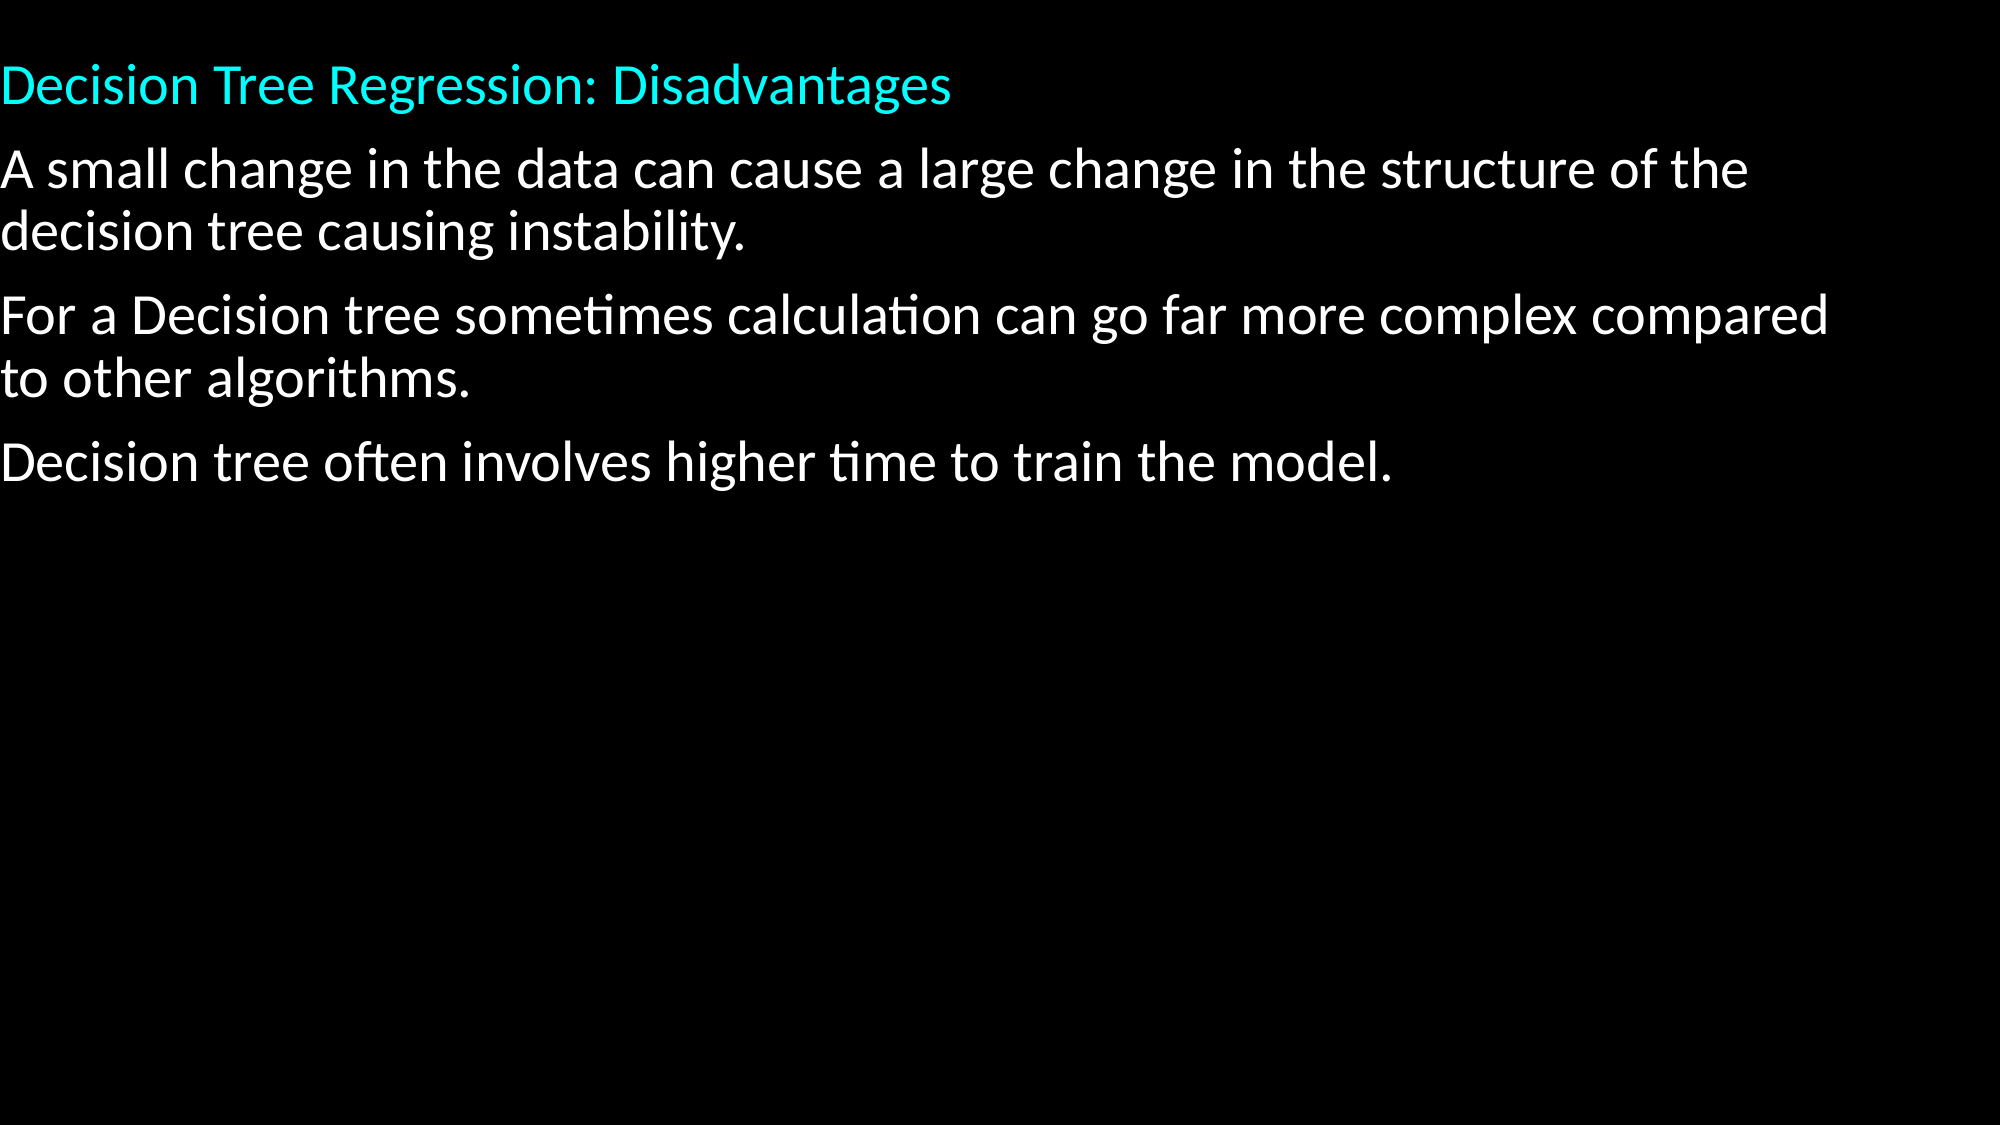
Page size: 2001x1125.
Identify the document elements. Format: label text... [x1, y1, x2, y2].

text_box Decision Tree Regression: Disadvantages A small change in the data can cause a large change in the structure of the decision tree causing instability. For a Decision tree sometimes calculation can go far more complex compared to other algorithms. Decision tree often involves higher time to train the model. [0, 46, 1864, 707]
